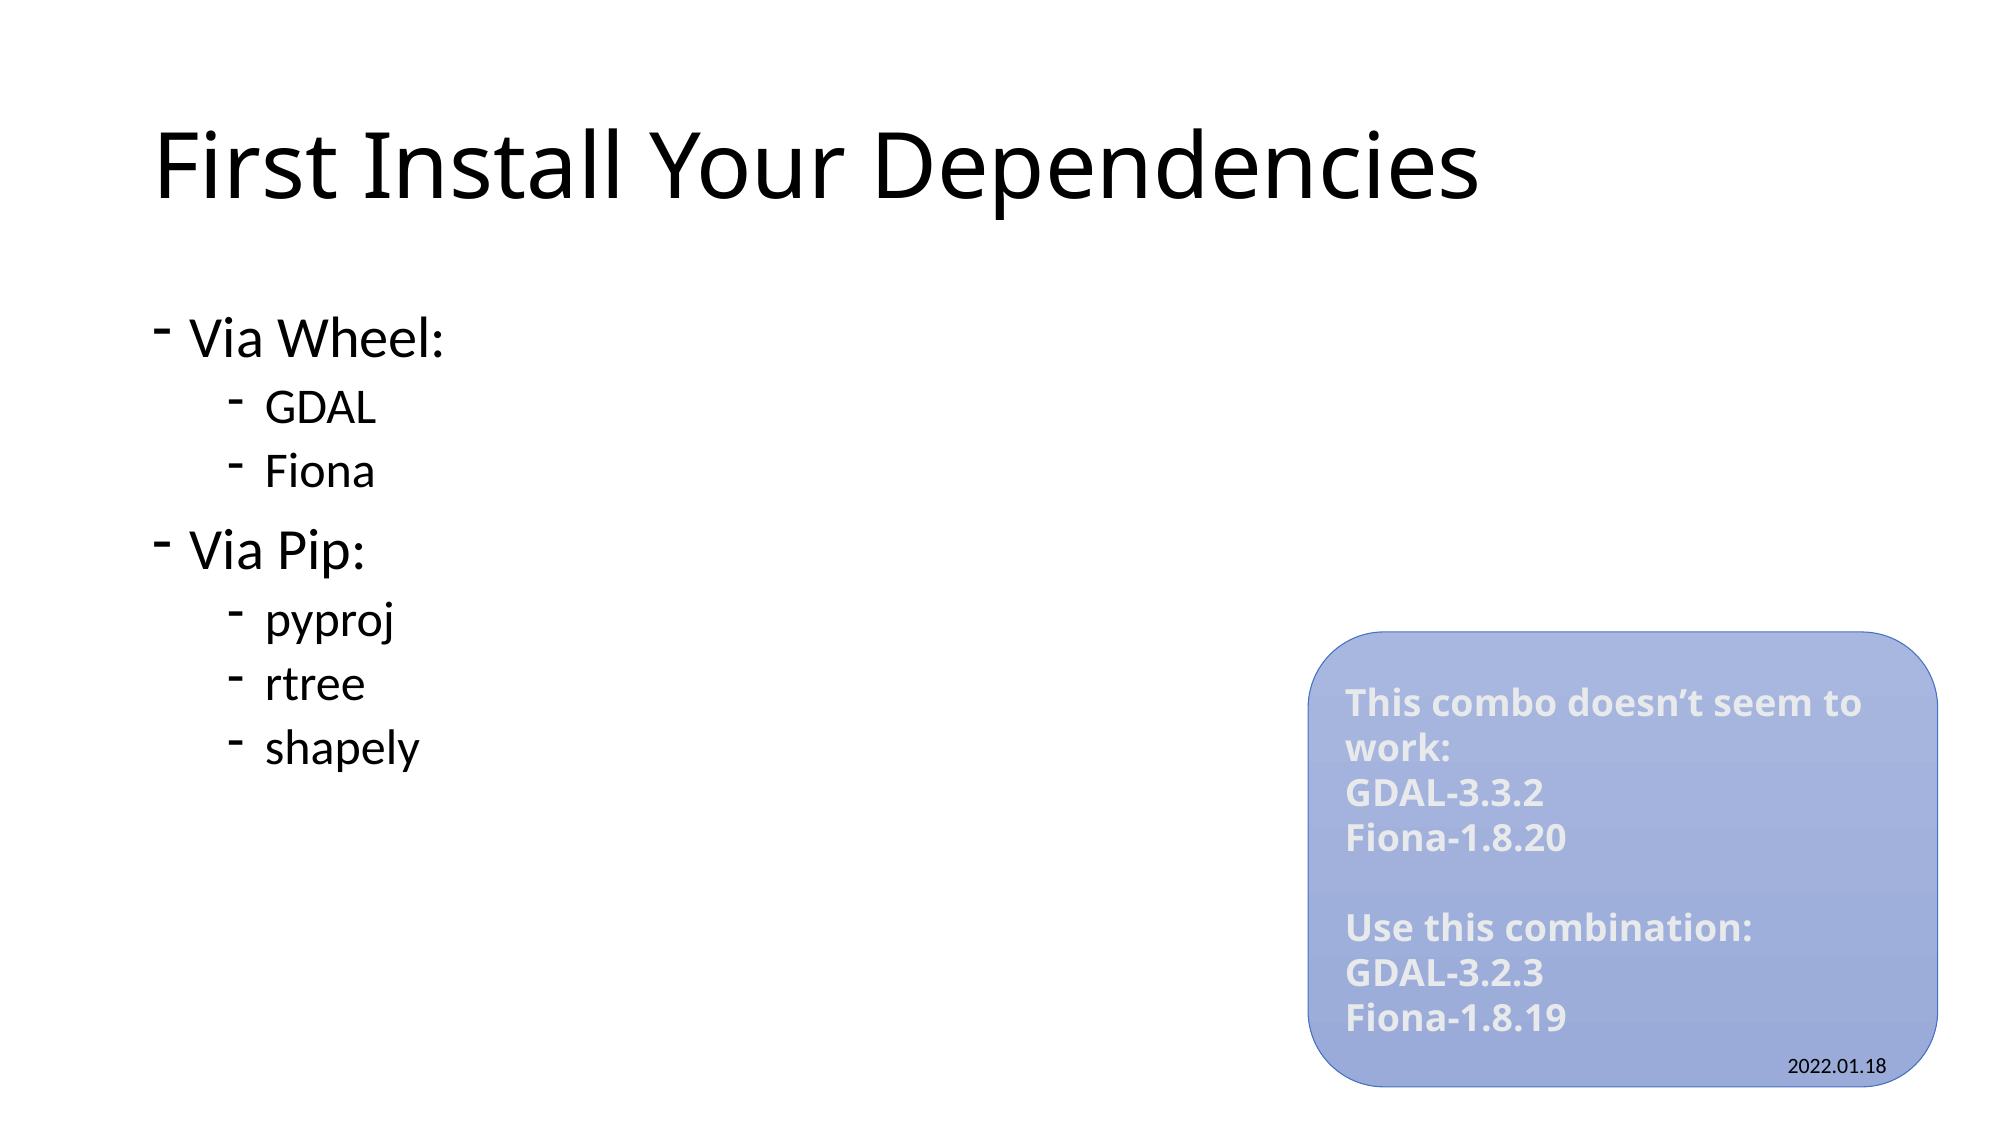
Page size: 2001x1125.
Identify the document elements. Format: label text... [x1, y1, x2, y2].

list Via Wheel: GDAL Fiona Via Pip: pyproj rtree shapely [137, 299, 1863, 1014]
text_box 2022.01.18 [1772, 1043, 1980, 1085]
text_box This combo doesn’t seem to work: GDAL-3.3.2 Fiona-1.8.20 Use this combination: GDAL-3.2.3 Fiona‑1.8.19 [1307, 631, 1939, 1088]
title First Install Your Dependencies [137, 59, 1863, 278]
